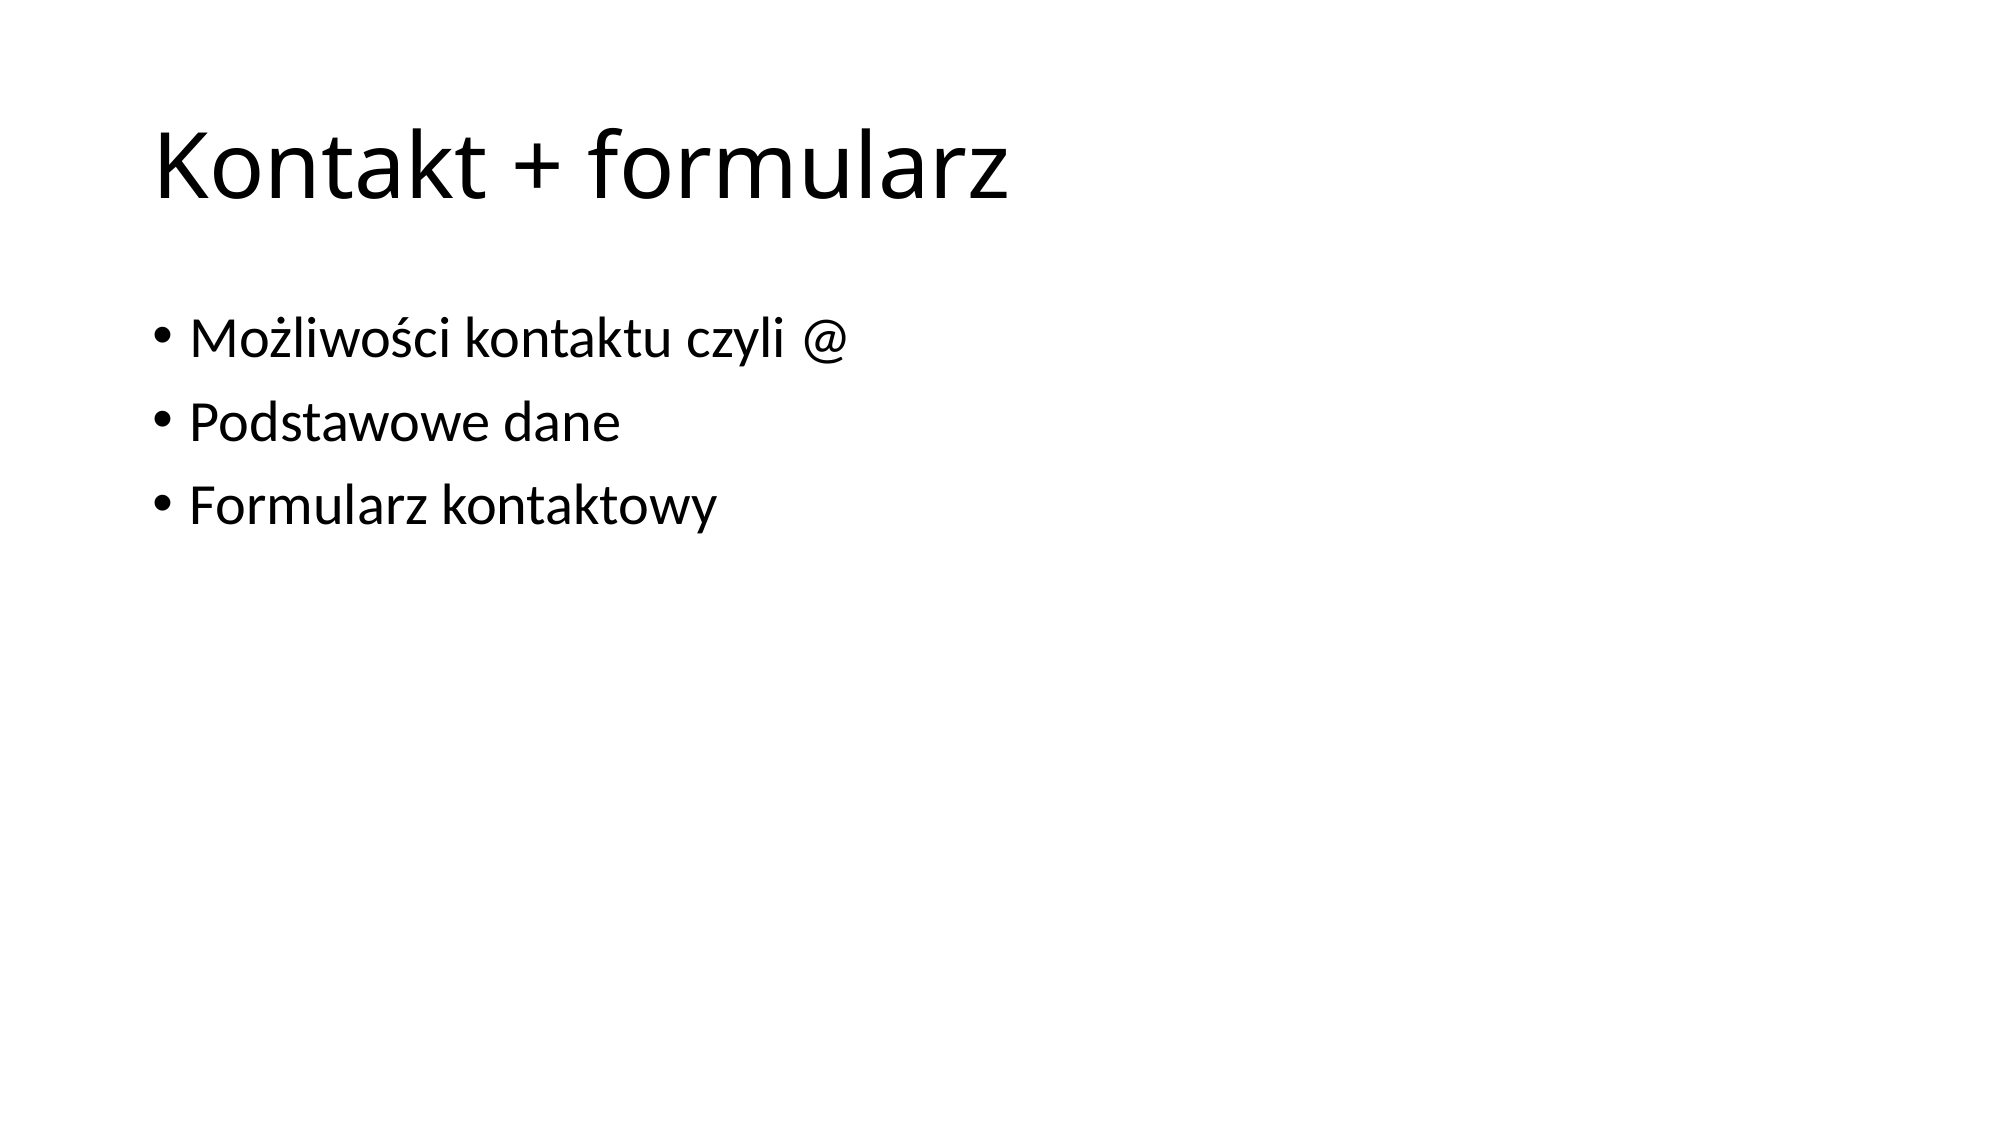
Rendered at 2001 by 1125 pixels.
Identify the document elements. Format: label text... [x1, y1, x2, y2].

list Możliwości kontaktu czyli @ Podstawowe dane Formularz kontaktowy [137, 299, 1863, 1014]
title Kontakt + formularz [137, 59, 1863, 278]
